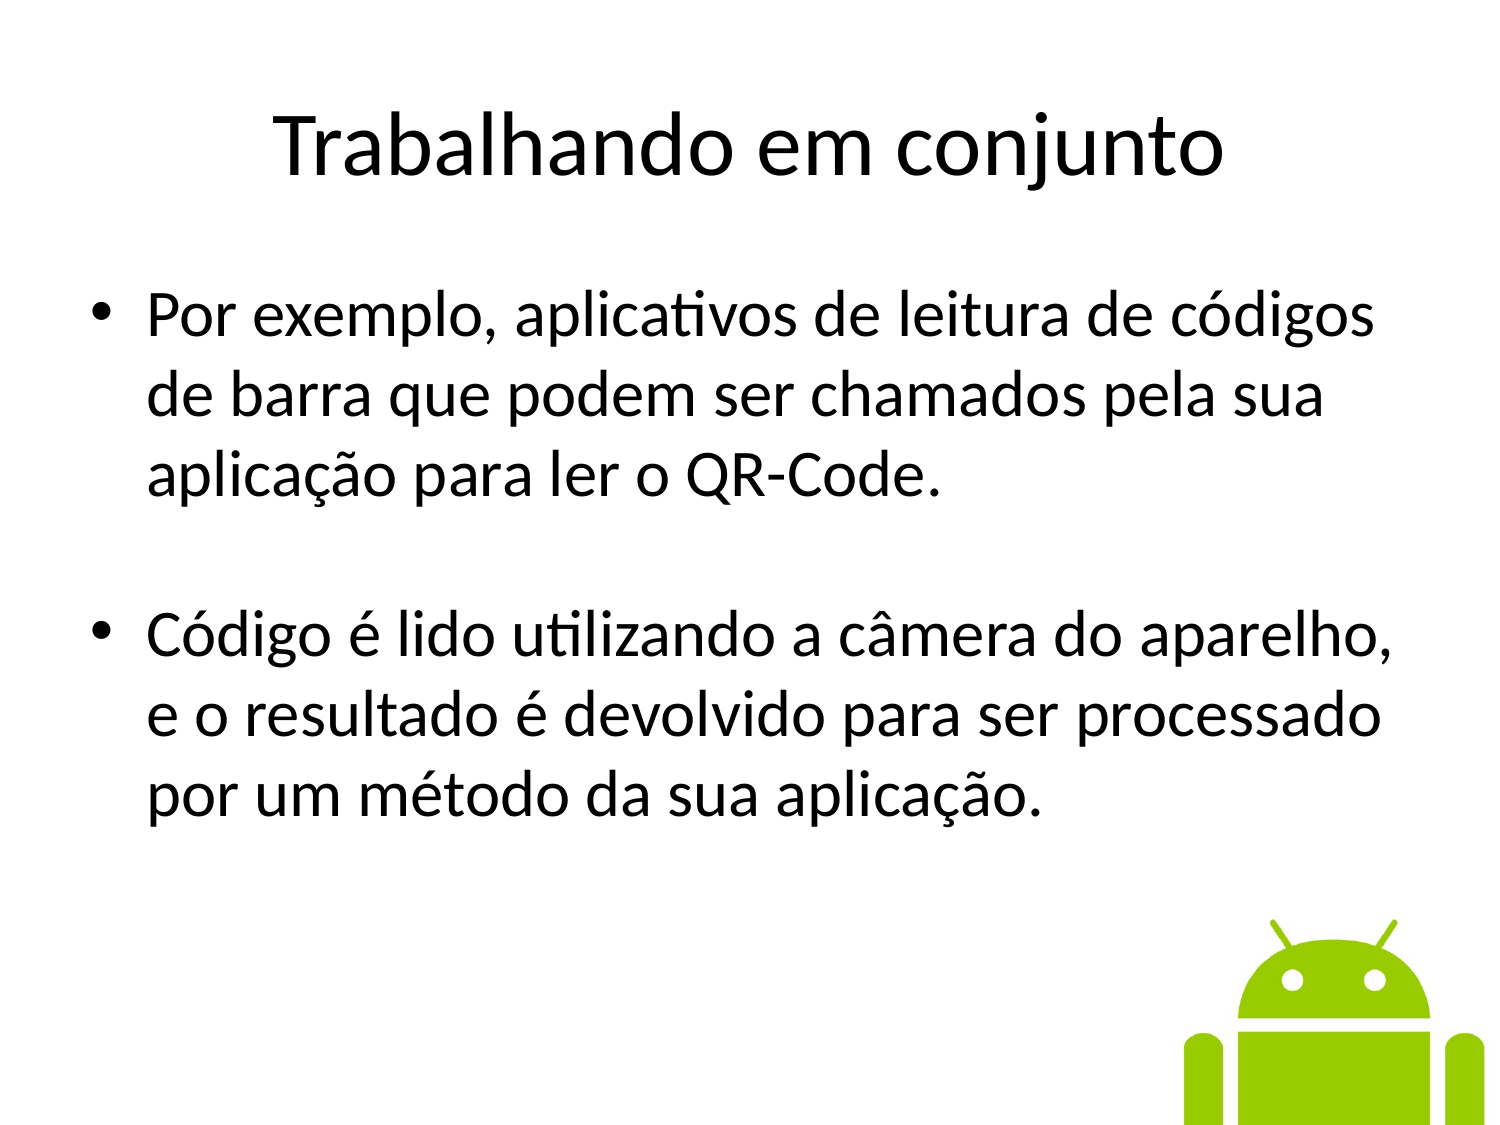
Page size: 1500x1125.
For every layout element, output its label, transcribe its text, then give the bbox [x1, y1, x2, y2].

picture [1163, 919, 1500, 1125]
text_box Trabalhando em conjunto [75, 45, 1425, 233]
text_box Por exemplo, aplicativos de leitura de códigos de barra que podem ser chamados pela sua aplicação para ler o QR-Code. Código é lido utilizando a câmera do aparelho, e o resultado é devolvido para ser processado por um método da sua aplicação. [75, 262, 1425, 1005]
